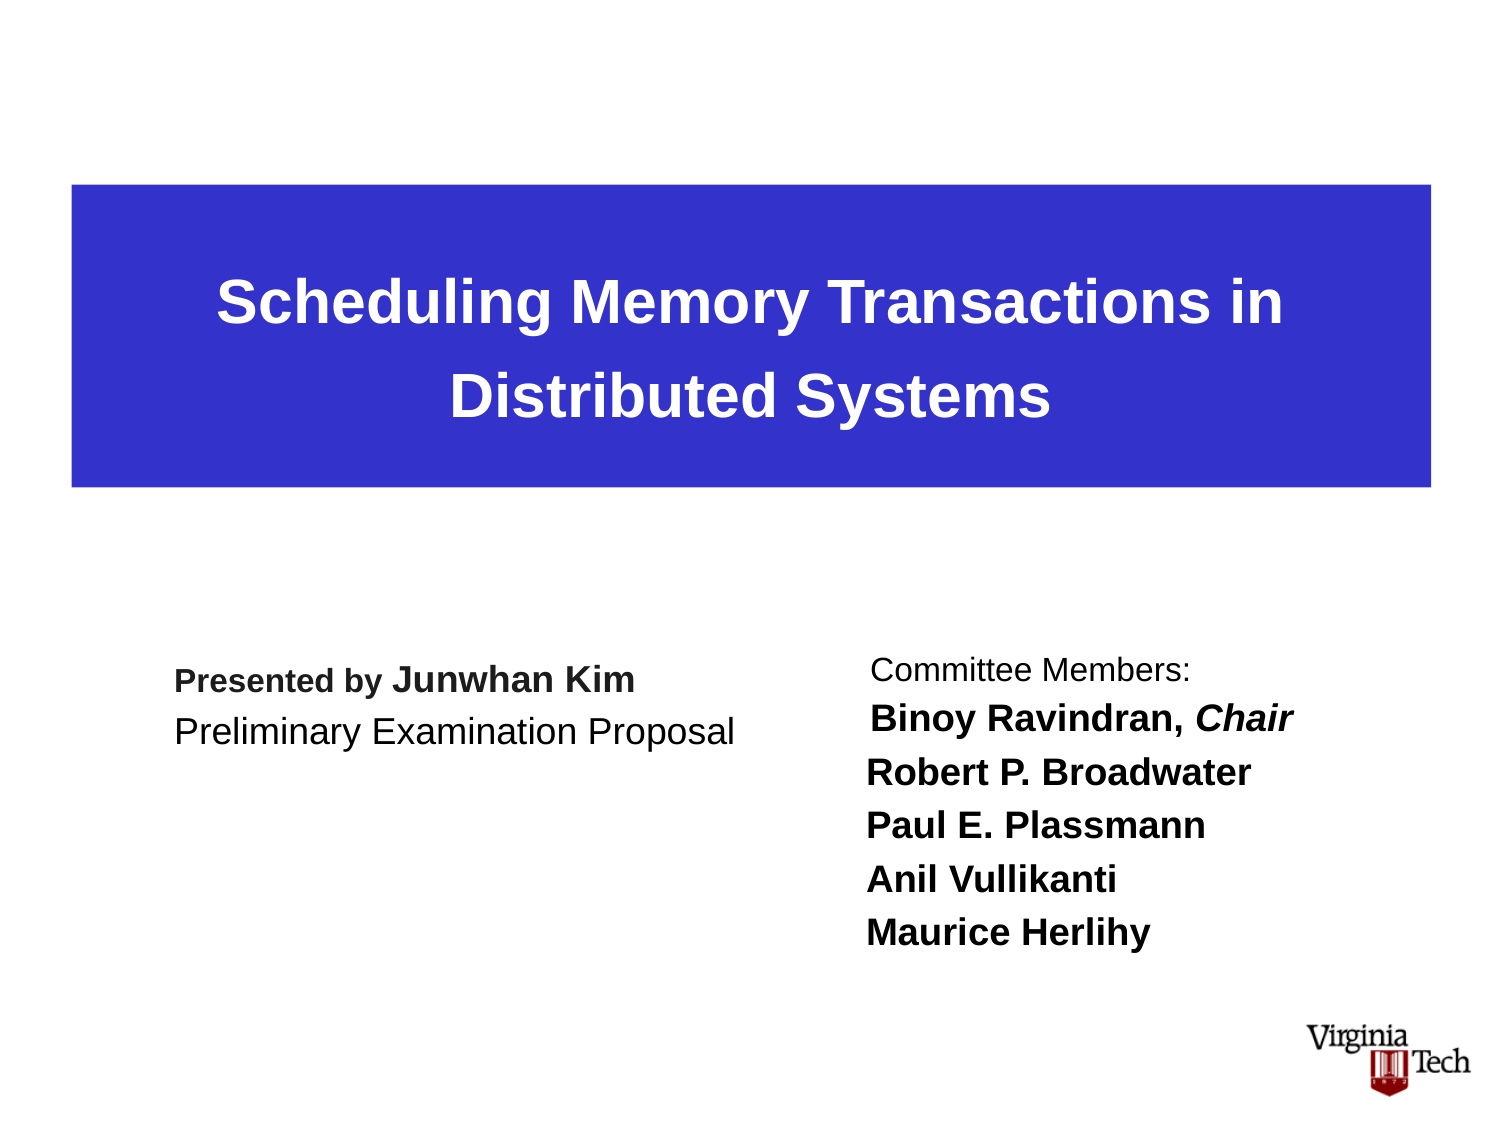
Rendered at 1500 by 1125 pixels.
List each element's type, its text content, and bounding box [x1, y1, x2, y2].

text_box Presented by Junwhan Kim Preliminary Examination Proposal [159, 647, 851, 775]
picture [1304, 1023, 1473, 1098]
text_box [35, 164, 1465, 401]
text_box Scheduling Memory Transactions in Distributed Systems [71, 184, 1432, 488]
text_box Committee Members: Binoy Ravindran, Chair Robert P. Broadwater Paul E. Plassmann Anil Vullikanti Maurice Herlihy [851, 647, 1389, 968]
